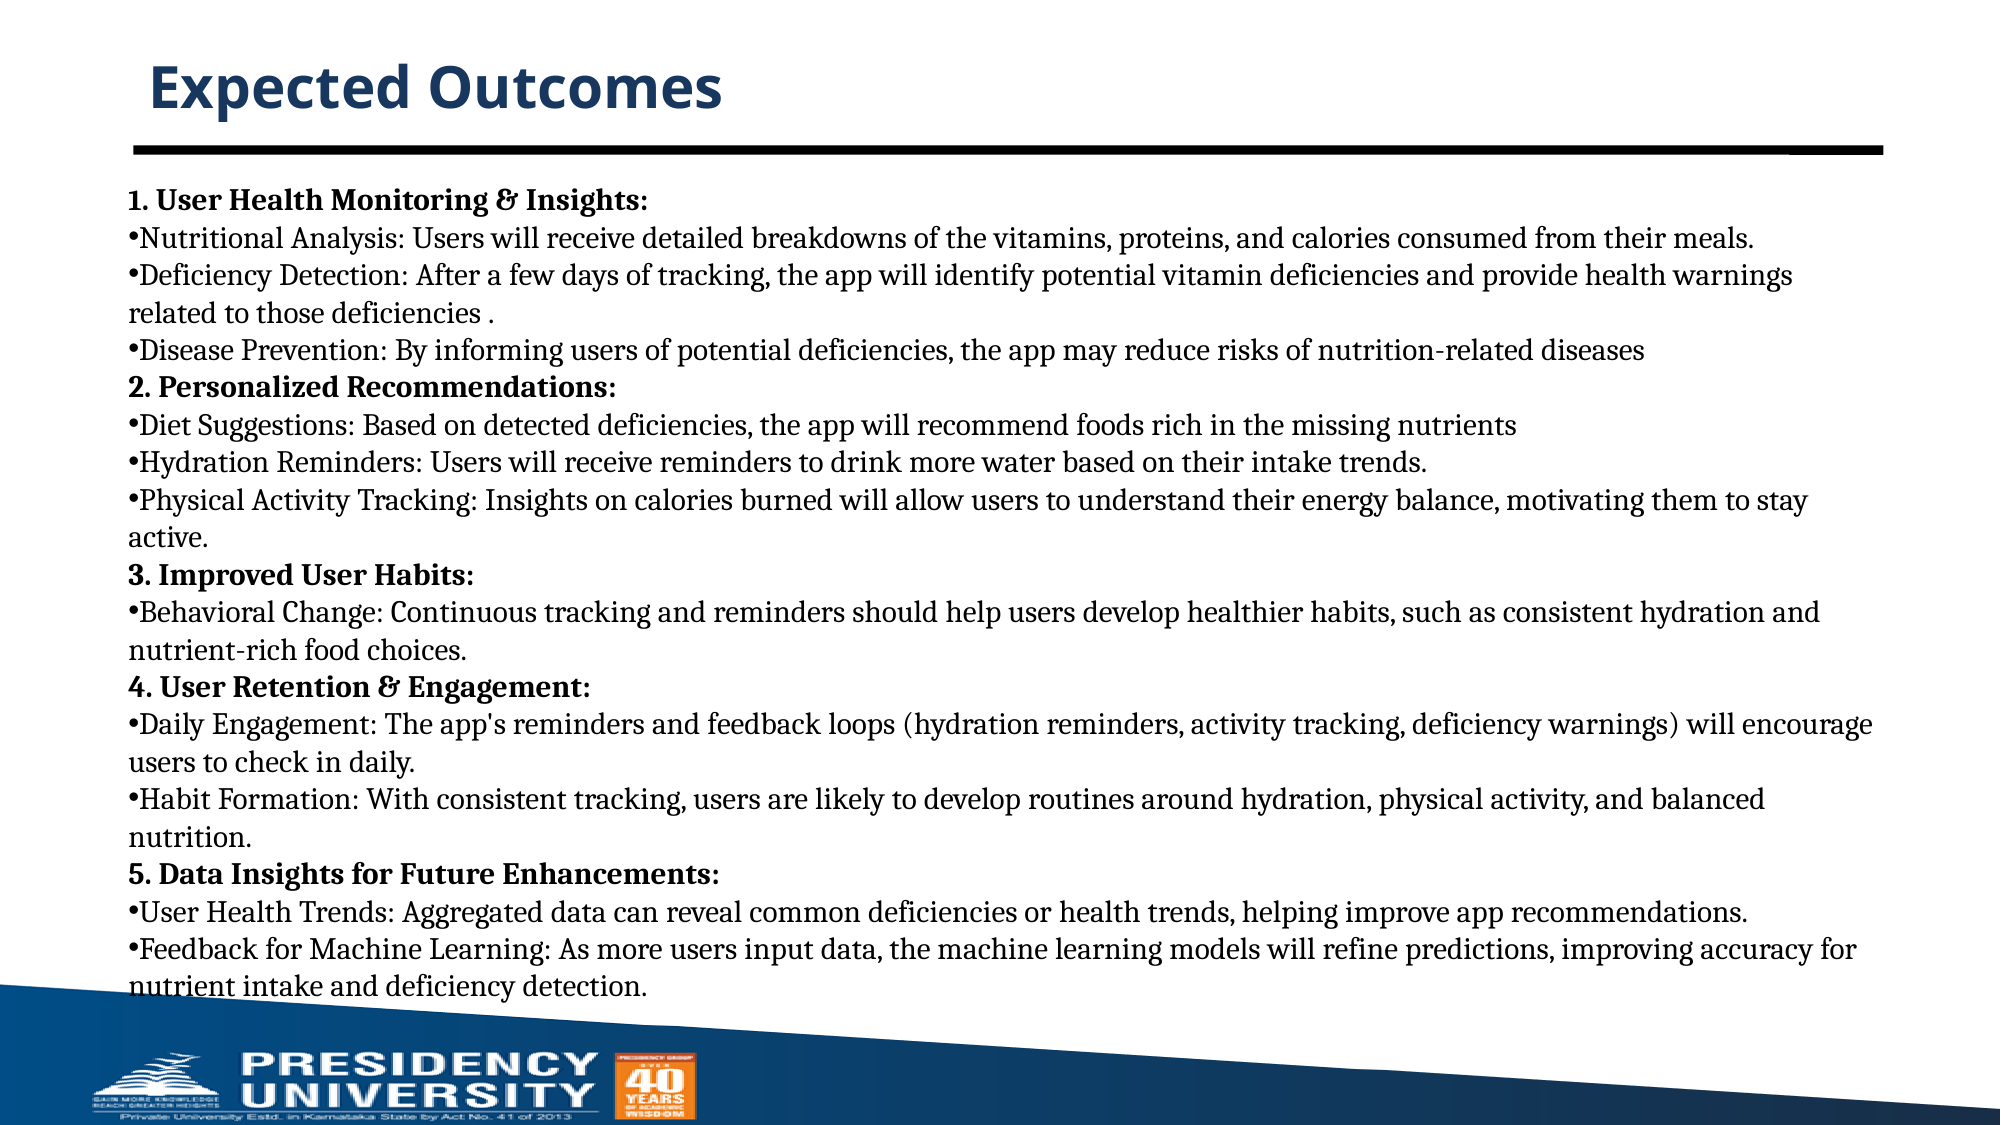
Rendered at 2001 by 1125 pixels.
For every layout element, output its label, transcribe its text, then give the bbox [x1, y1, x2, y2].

title Expected Outcomes [133, 45, 1884, 125]
picture [0, 982, 2000, 1125]
text_box 1. User Health Monitoring & Insights: Nutritional Analysis: Users will receive detailed breakdowns of the vitamins, proteins, and calories consumed from their meals. Deficiency Detection: After a few days of tracking, the app will identify potential vitamin deficiencies and provide health warnings related to those deficiencies . Disease Prevention: By informing users of potential deficiencies, the app may reduce risks of nutrition-related diseases 2. Personalized Recommendations: Diet Suggestions: Based on detected deficiencies, the app will recommend foods rich in the missing nutrients Hydration Reminders: Users will receive reminders to drink more water based on their intake trends. Physical Activity Tracking: Insights on calories burned will allow users to understand their energy balance, motivating them to stay active. 3. Improved User Habits: Behavioral Change: Continuous tracking and reminders should help users develop healthier habits, such as consistent hydration and nutrient-rich food choices. 4. User Retention & Engagement: Daily Engagement: The app's reminders and feedback loops (hydration reminders, activity tracking, deficiency warnings) will encourage users to check in daily. Habit Formation: With consistent tracking, users are likely to develop routines around hydration, physical activity, and balanced nutrition. 5. Data Insights for Future Enhancements: User Health Trends: Aggregated data can reveal common deficiencies or health trends, helping improve app recommendations. Feedback for Machine Learning: As more users input data, the machine learning models will refine predictions, improving accuracy for nutrient intake and deficiency detection. [113, 172, 1893, 1011]
